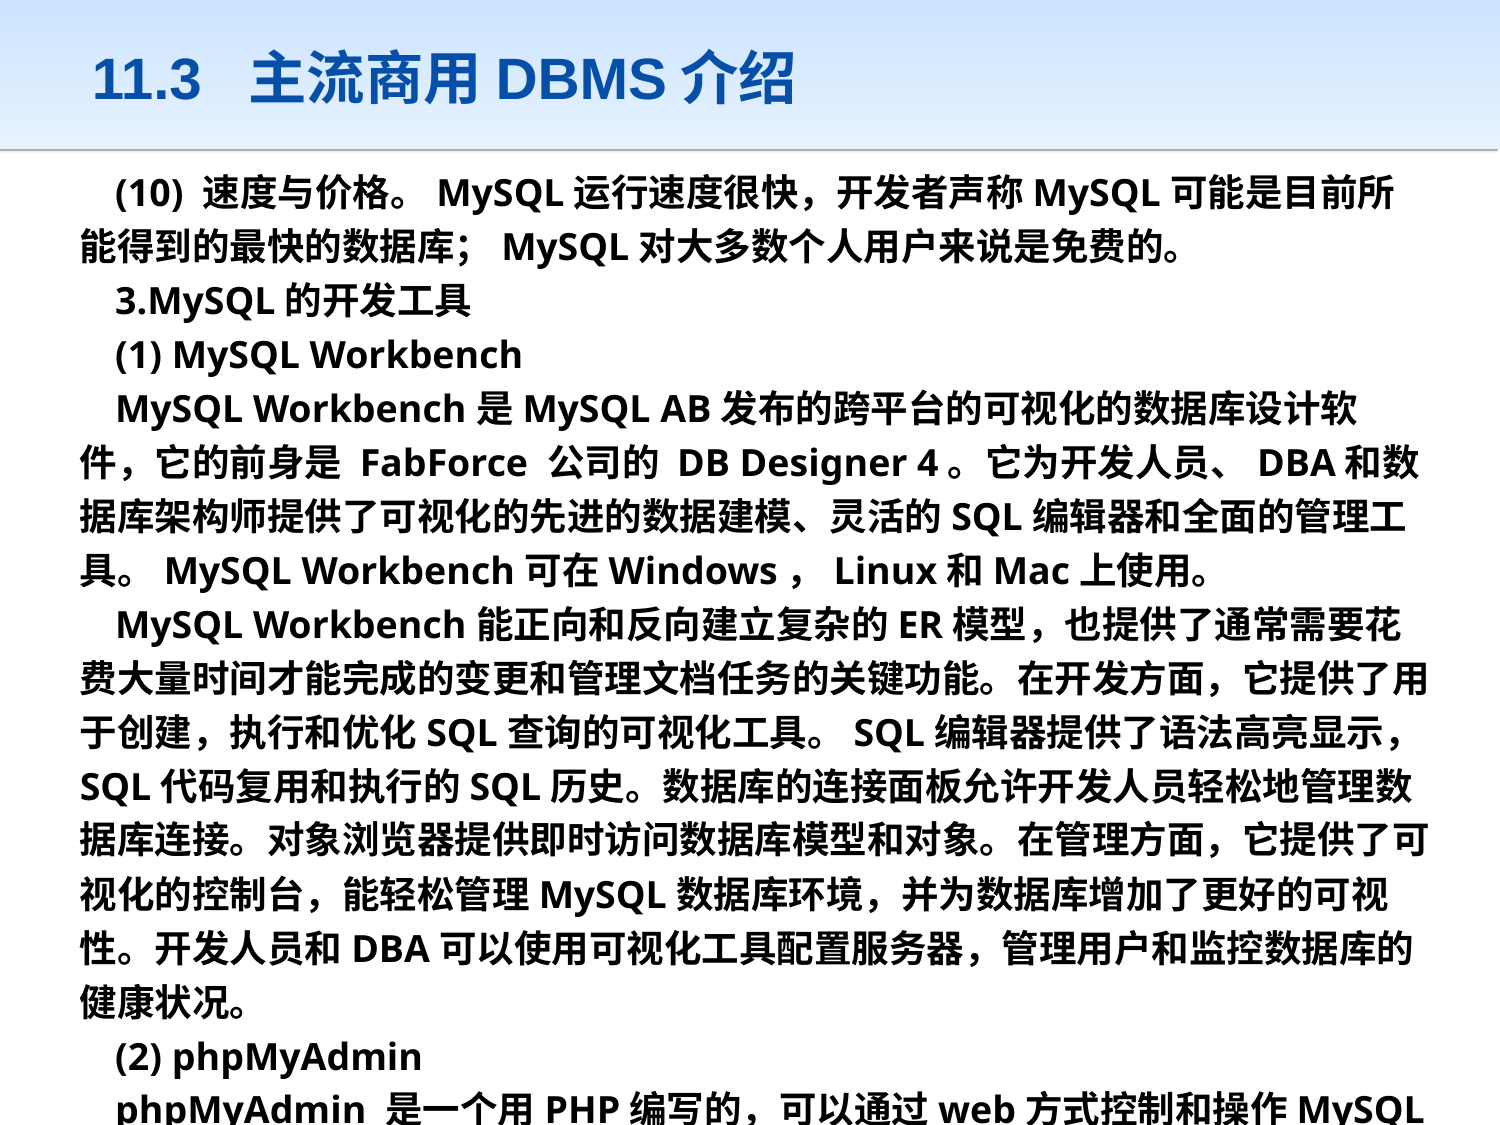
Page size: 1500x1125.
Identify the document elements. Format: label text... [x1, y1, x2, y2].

list (10) 速度与价格。MySQL运行速度很快，开发者声称MySQL可能是目前所能得到的最快的数据库；MySQL对大多数个人用户来说是免费的。 3.MySQL的开发工具 (1) MySQL Workbench MySQL Workbench是MySQL AB发布的跨平台的可视化的数据库设计软件，它的前身是 FabForce 公司的 DB Designer 4。它为开发人员、DBA和数据库架构师提供了可视化的先进的数据建模、灵活的SQL编辑器和全面的管理工具。MySQL Workbench可在Windows，Linux和Mac上使用。 MySQL Workbench能正向和反向建立复杂的ER模型，也提供了通常需要花费大量时间才能完成的变更和管理文档任务的关键功能。在开发方面，它提供了用于创建，执行和优化SQL查询的可视化工具。SQL编辑器提供了语法高亮显示，SQL代码复用和执行的SQL历史。数据库的连接面板允许开发人员轻松地管理数据库连接。对象浏览器提供即时访问数据库模型和对象。在管理方面，它提供了可视化的控制台，能轻松管理MySQL数据库环境，并为数据库增加了更好的可视性。开发人员和DBA可以使用可视化工具配置服务器，管理用户和监控数据库的健康状况。 (2) phpMyAdmin phpMyAdmin 是一个用PHP编写的，可以通过web方式控制和操作MySQL数据库。 [34, 152, 1447, 1067]
title 11.3 主流商用DBMS介绍 [76, 23, 1424, 131]
